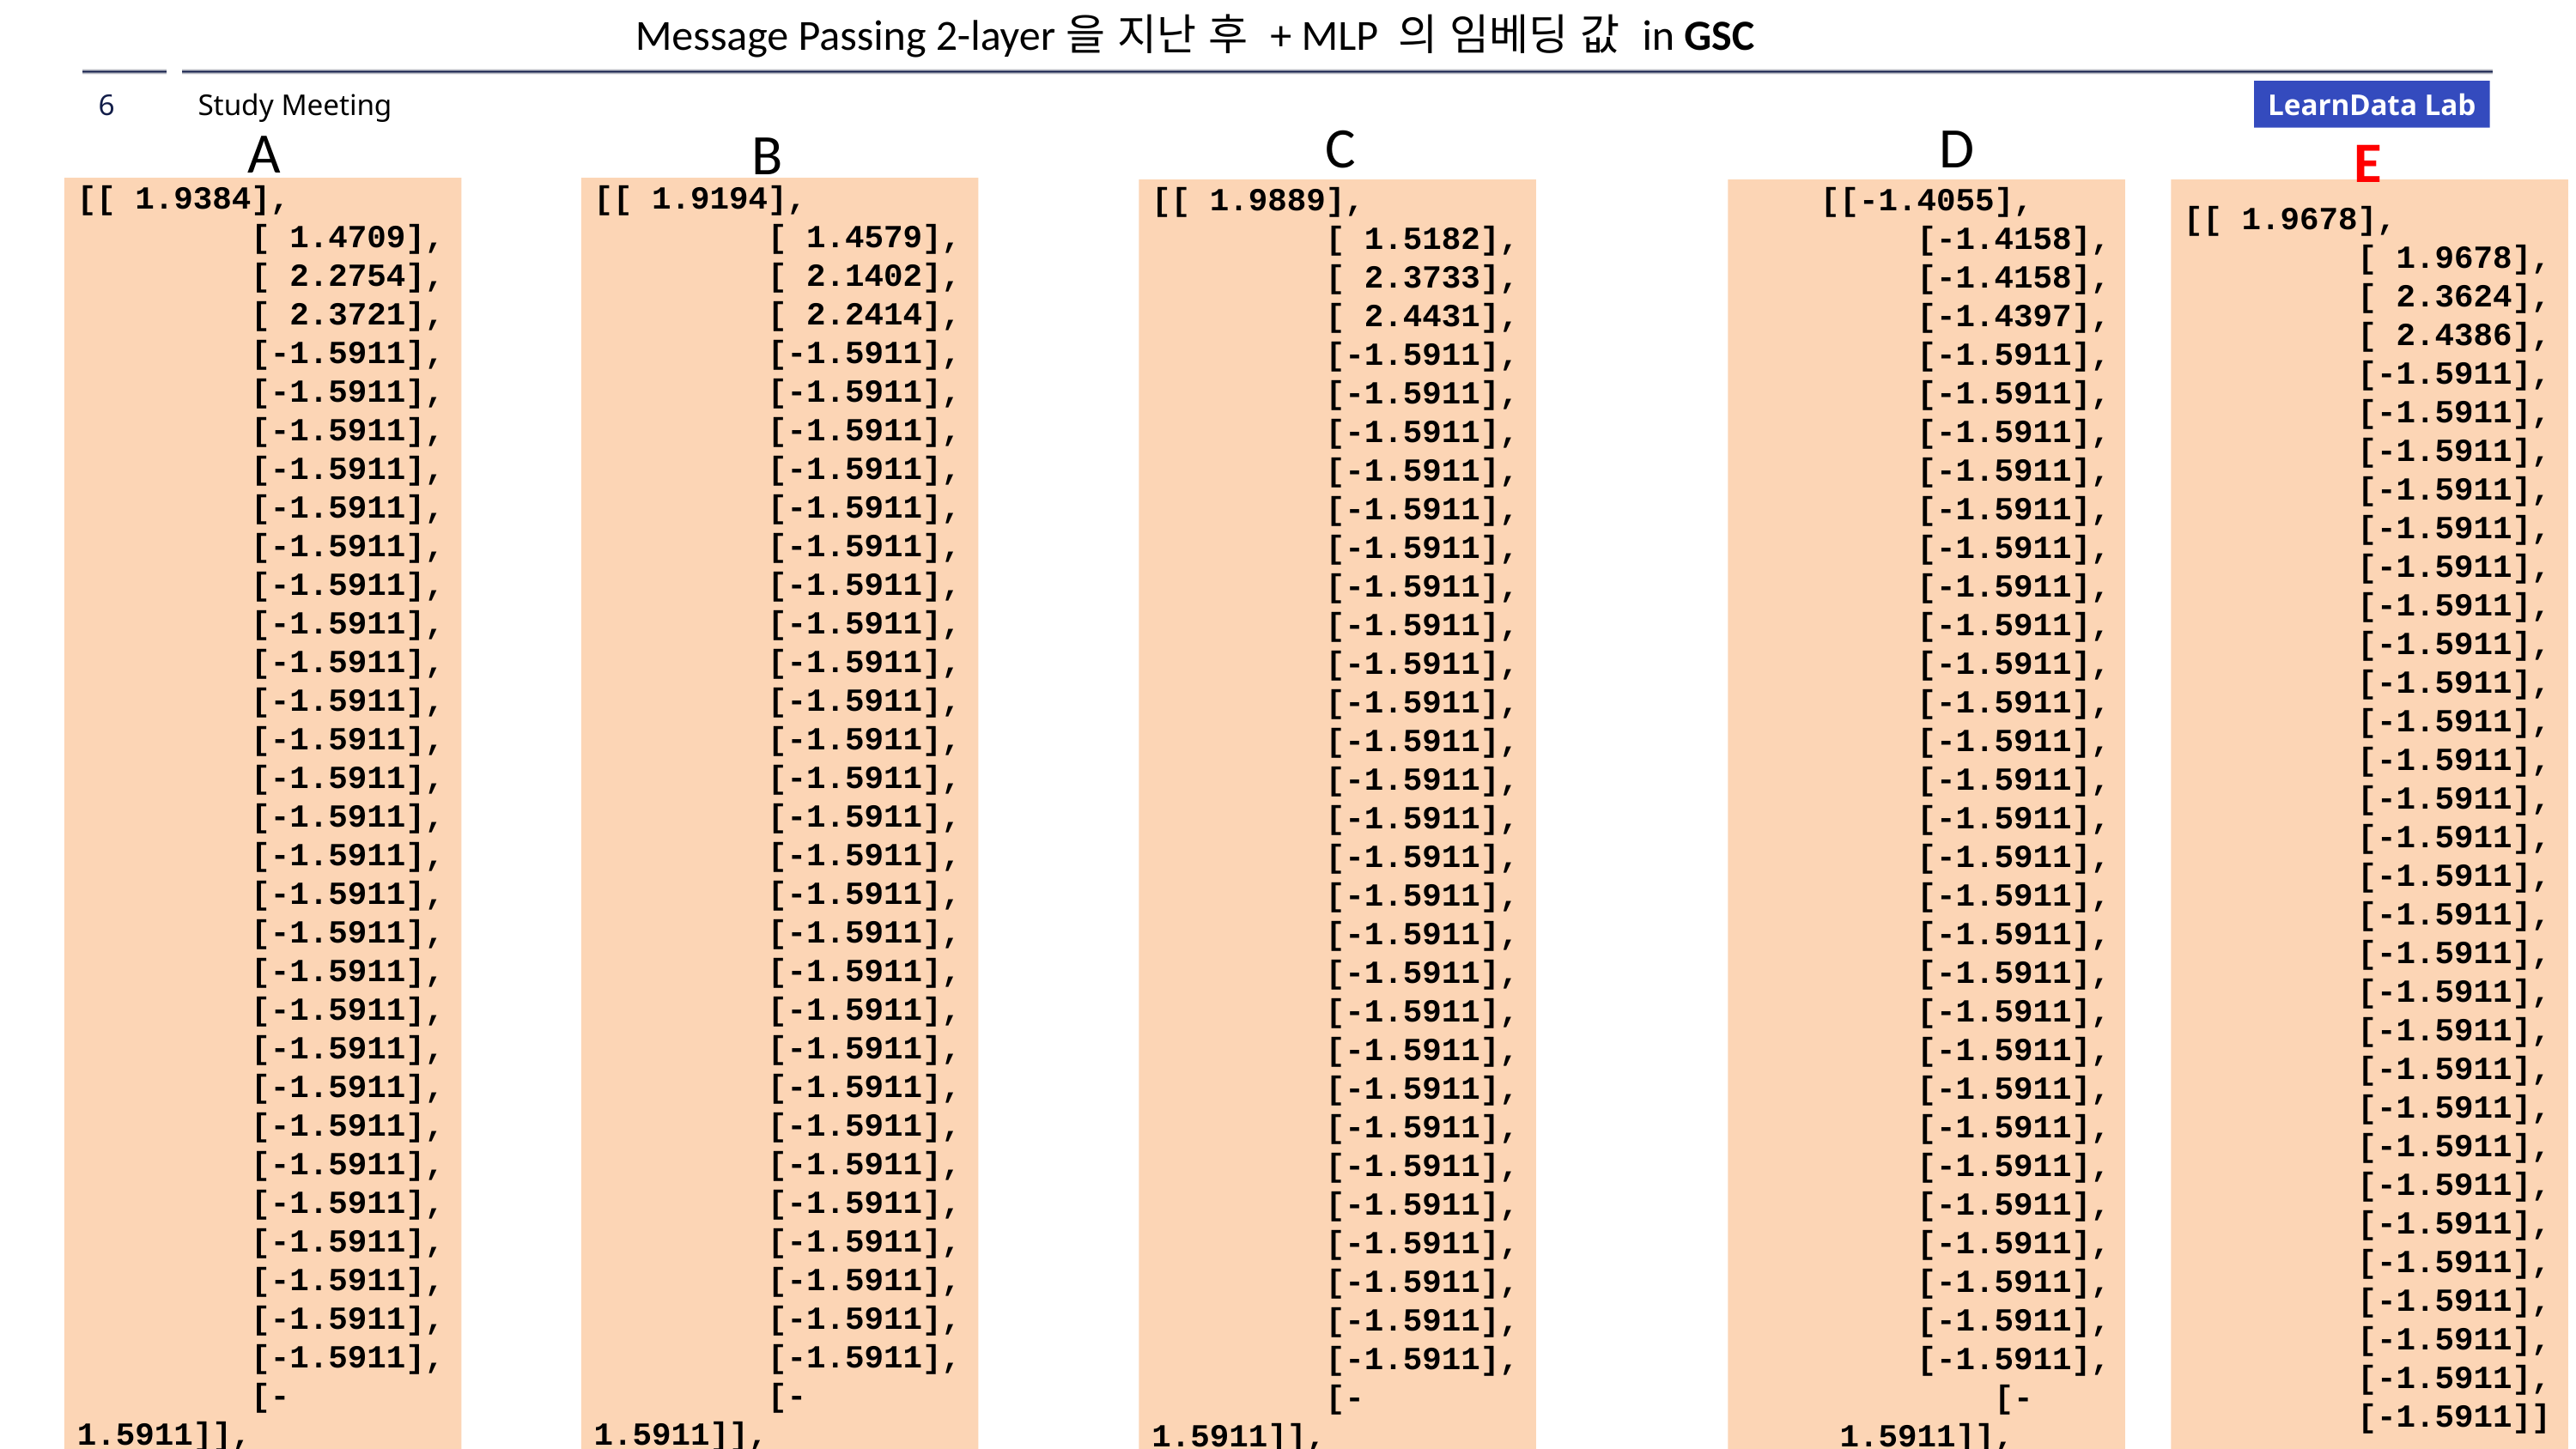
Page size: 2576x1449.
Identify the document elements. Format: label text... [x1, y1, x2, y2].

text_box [82, 67, 167, 76]
text_box E [2341, 118, 2516, 239]
text_box C [1312, 151, 1488, 225]
text_box D [1926, 151, 2102, 225]
text_box Message Passing 2-layer을 지난 후 + MLP 의 임베딩 값 in GSC [622, 0, 1980, 65]
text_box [185, 80, 2490, 142]
text_box B [739, 151, 914, 231]
text_box [[ 1.9889], [ 1.5182], [ 2.3733], [ 2.4431], [-1.5911], [-1.5911], [-1.5911], [-1.5911], [-1.5911], [-1.5911], [-1.5911], [-1.5911], [-1.5911], [-1.5911], [-1.5911], [-1.5911], [-1.5911], [-1.5911], [-1.5911], [-1.5911], [-1.5911], [-1.5911], [-1.5911], [-1.5911], [-1.5911], [-1.5911], [-1.5911], [-1.5911], [-1.5911], [-1.5911], [-1.5911], [-1.5911]], [1137, 178, 1538, 1449]
text_box 6 [85, 82, 161, 128]
text_box [[ 1.9384], [ 1.4709], [ 2.2754], [ 2.3721], [-1.5911], [-1.5911], [-1.5911], [-1.5911], [-1.5911], [-1.5911], [-1.5911], [-1.5911], [-1.5911], [-1.5911], [-1.5911], [-1.5911], [-1.5911], [-1.5911], [-1.5911], [-1.5911], [-1.5911], [-1.5911], [-1.5911], [-1.5911], [-1.5911], [-1.5911], [-1.5911], [-1.5911], [-1.5911], [-1.5911], [-1.5911], [-1.5911]], [63, 176, 463, 1449]
text_box [2341, 118, 2494, 151]
text_box [[ 1.9678], [ 1.9678], [ 2.3624], [ 2.4386], [-1.5911], [-1.5911], [-1.5911], [-1.5911], [-1.5911], [-1.5911], [-1.5911], [-1.5911], [-1.5911], [-1.5911], [-1.5911], [-1.5911], [-1.5911], [-1.5911], [-1.5911], [-1.5911], [-1.5911], [-1.5911], [-1.5911], [-1.5911], [-1.5911], [-1.5911], [-1.5911], [-1.5911], [-1.5911], [-1.5911], [-1.5911], [-1.5911]] [2169, 178, 2570, 1449]
text_box [[-1.4055], [-1.4158], [-1.4158], [-1.4397], [-1.5911], [-1.5911], [-1.5911], [-1.5911], [-1.5911], [-1.5911], [-1.5911], [-1.5911], [-1.5911], [-1.5911], [-1.5911], [-1.5911], [-1.5911], [-1.5911], [-1.5911], [-1.5911], [-1.5911], [-1.5911], [-1.5911], [-1.5911], [-1.5911], [-1.5911], [-1.5911], [-1.5911], [-1.5911], [-1.5911], [-1.5911], [-1.5911]], [1726, 178, 2127, 1449]
text_box A [235, 151, 410, 176]
text_box [[ 1.9194], [ 1.4579], [ 2.1402], [ 2.2414], [-1.5911], [-1.5911], [-1.5911], [-1.5911], [-1.5911], [-1.5911], [-1.5911], [-1.5911], [-1.5911], [-1.5911], [-1.5911], [-1.5911], [-1.5911], [-1.5911], [-1.5911], [-1.5911], [-1.5911], [-1.5911], [-1.5911], [-1.5911], [-1.5911], [-1.5911], [-1.5911], [-1.5911], [-1.5911], [-1.5911], [-1.5911], [-1.5911]], [580, 176, 980, 1449]
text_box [182, 67, 2493, 76]
